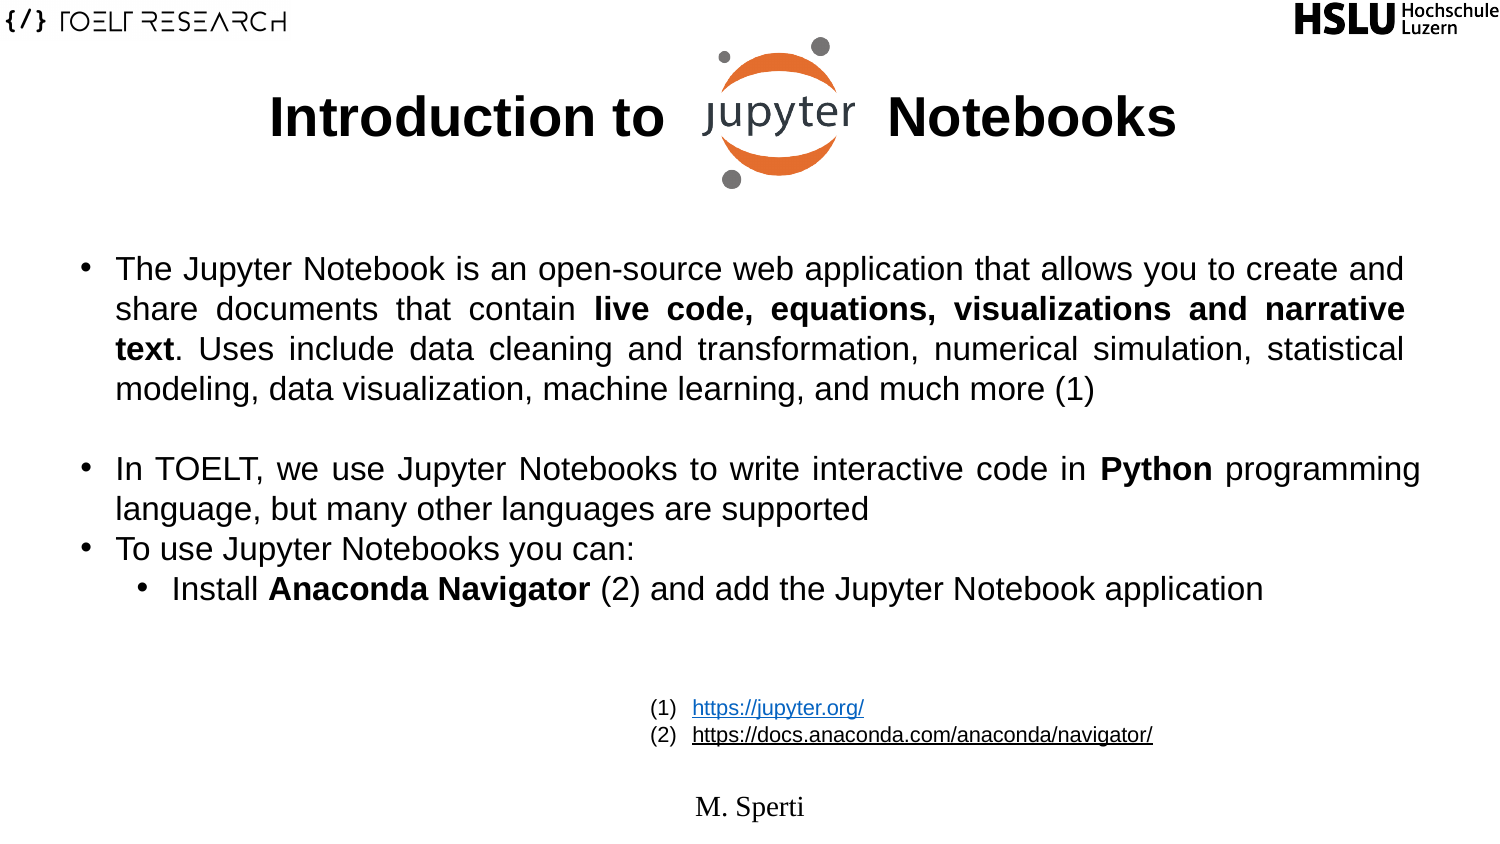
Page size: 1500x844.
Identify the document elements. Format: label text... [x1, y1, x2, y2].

footer M. Sperti [496, 782, 1004, 827]
text_box The Jupyter Notebook is an open-source web application that allows you to create and share documents that contain live code, equations, visualizations and narrative text. Uses include data cleaning and transformation, numerical simulation, statistical modeling, data visualization, machine learning, and much more (1) [65, 240, 1422, 415]
picture [0, 0, 291, 41]
text_box https://jupyter.org/ https://docs.anaconda.com/anaconda/navigator/ [635, 686, 1297, 754]
text_box In TOELT, we use Jupyter Notebooks to write interactive code in Python programming language, but many other languages are supported To use Jupyter Notebooks you can: Install Anaconda Navigator (2) and add the Jupyter Notebook application [65, 439, 1436, 615]
text_box Introduction to [232, 73, 702, 156]
picture [702, 37, 855, 189]
text_box Notebooks [855, 73, 1268, 156]
picture [1295, 2, 1499, 35]
